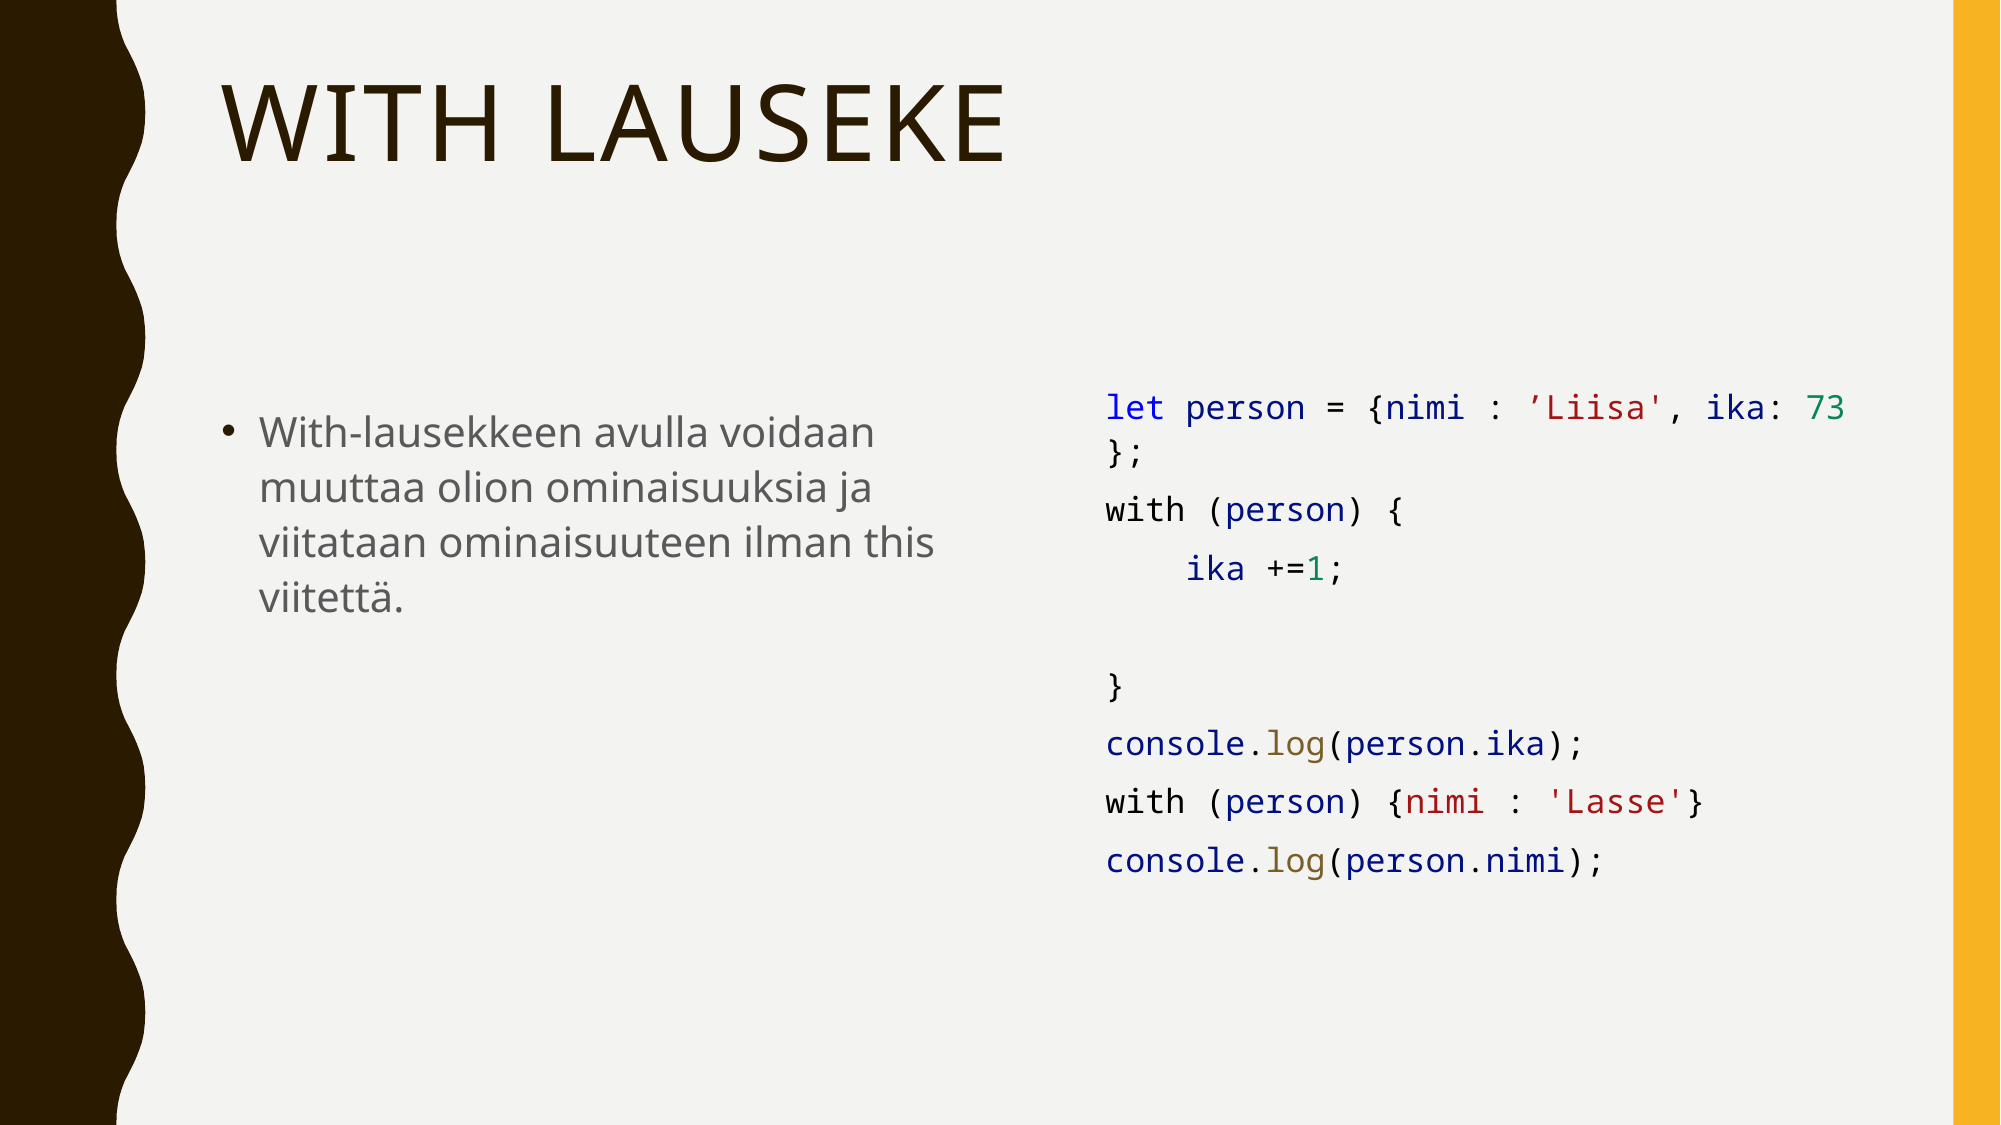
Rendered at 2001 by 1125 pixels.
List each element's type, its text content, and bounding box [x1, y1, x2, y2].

list let person = {nimi : ’Liisa', ika: 73}; with (person) { ika +=1; } console.log(person.ika); with (person) {nimi : 'Lasse'} console.log(person.nimi); [1090, 375, 1878, 969]
title With lauseke [205, 62, 1875, 308]
list With-lausekkeen avulla voidaan muuttaa olion ominaisuuksia ja viitataan ominaisuuteen ilman this viitettä. [206, 393, 994, 969]
